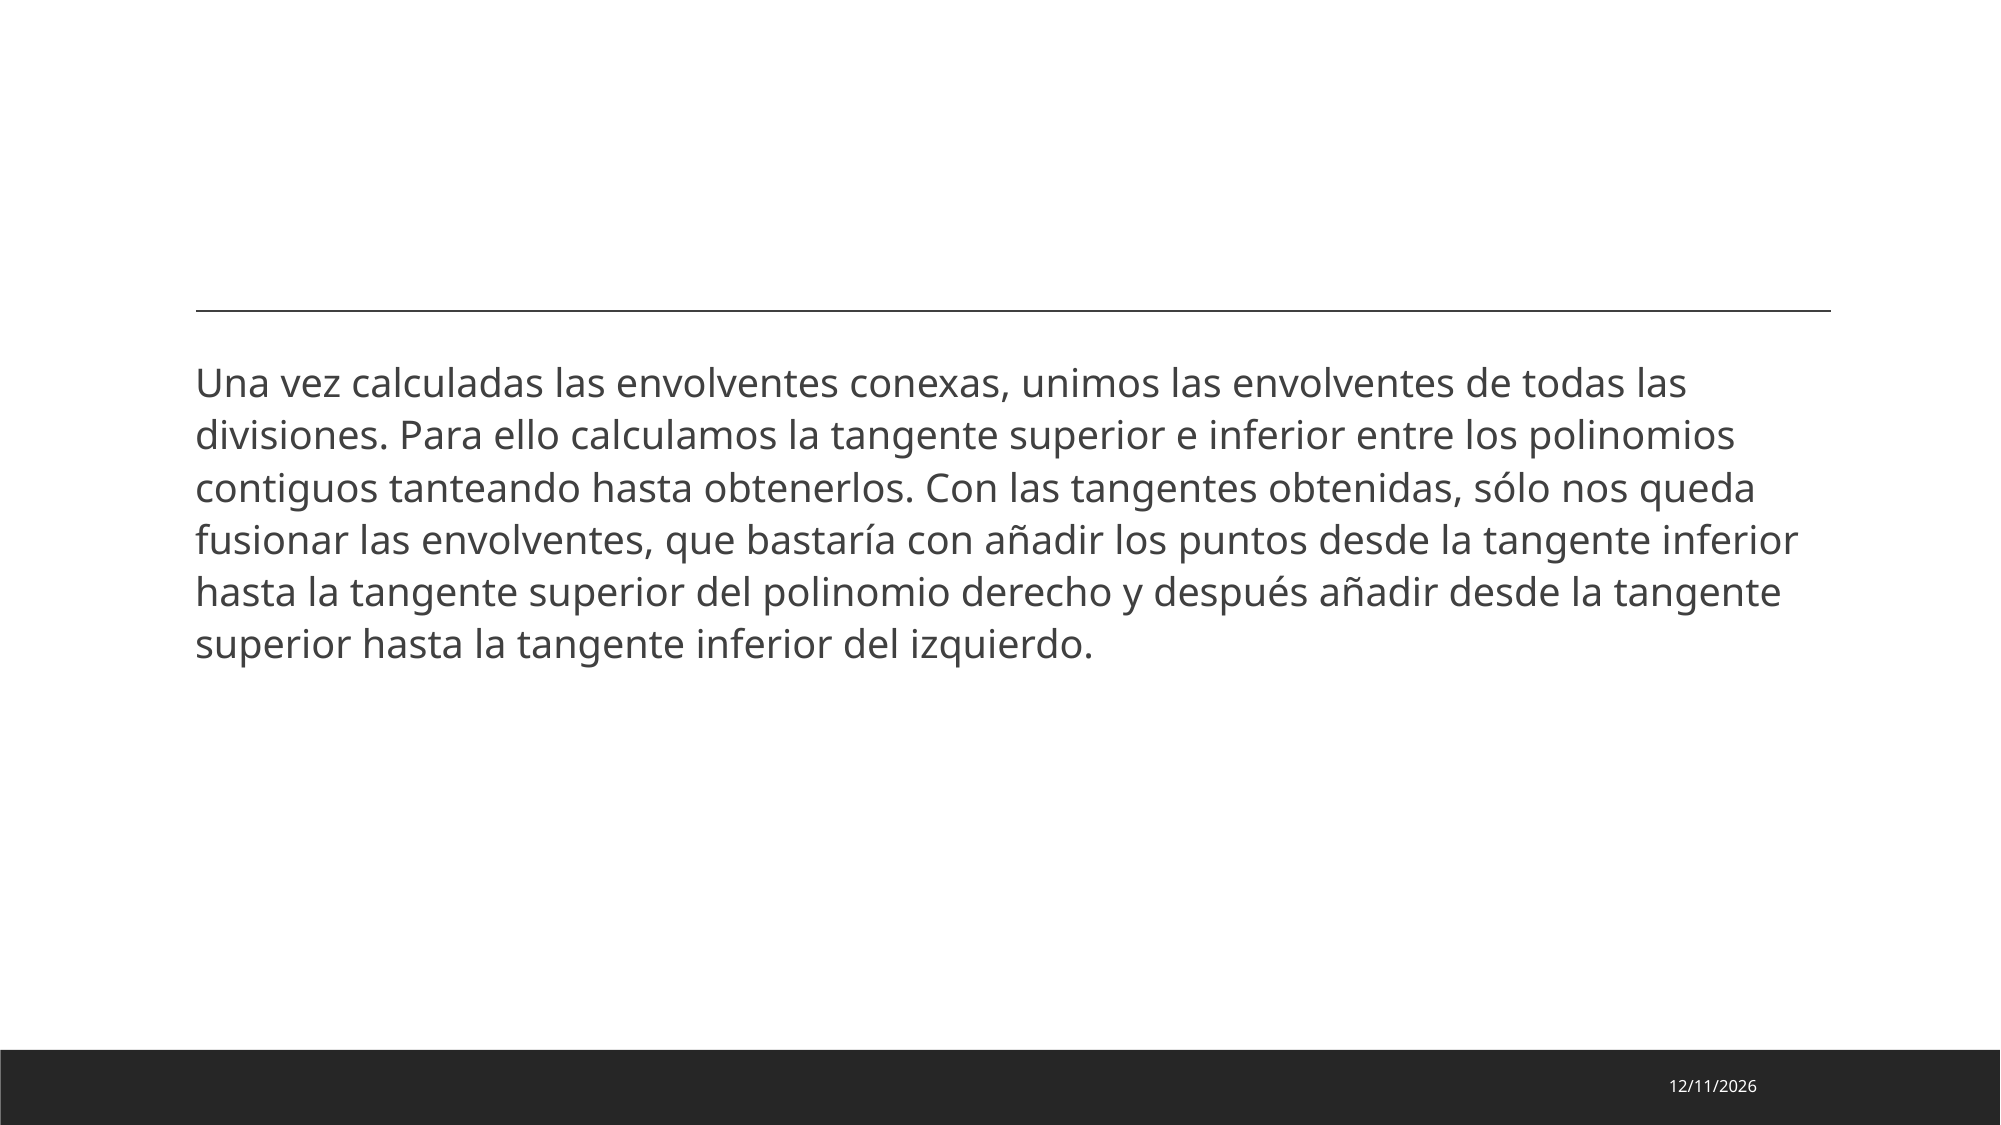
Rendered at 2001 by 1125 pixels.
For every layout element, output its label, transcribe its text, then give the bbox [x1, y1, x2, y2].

list Una vez calculadas las envolventes conexas, unimos las envolventes de todas las divisiones. Para ello calculamos la tangente superior e inferior entre los polinomios contiguos tanteando hasta obtenerlos. Con las tangentes obtenidas, sólo nos queda fusionar las envolventes, que bastaría con añadir los puntos desde la tangente inferior hasta la tangente superior del polinomio derecho y después añadir desde la tangente superior hasta la tangente inferior del izquierdo. [180, 345, 1830, 963]
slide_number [1348, 1057, 1773, 1118]
